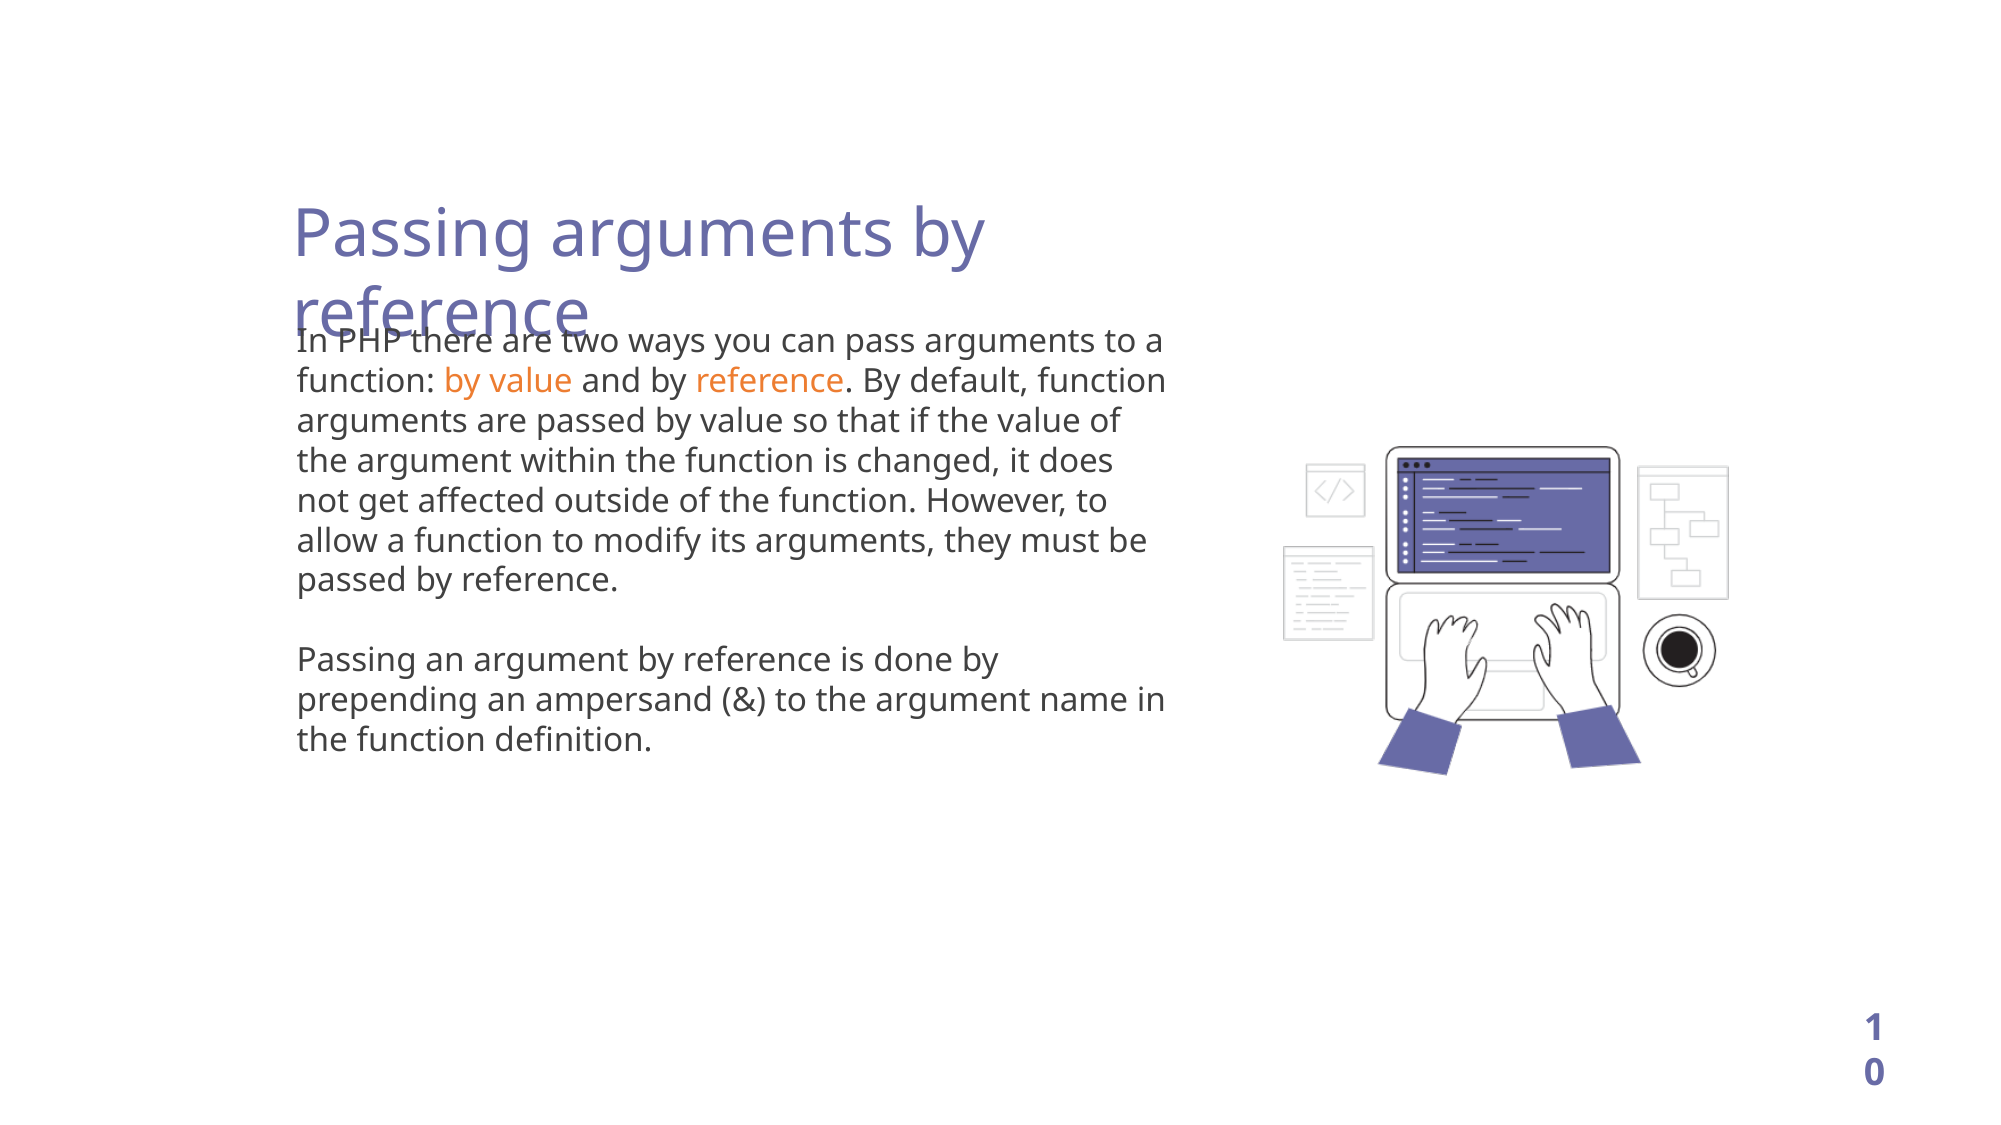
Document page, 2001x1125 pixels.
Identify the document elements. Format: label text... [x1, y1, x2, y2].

text_box In PHP there are two ways you can pass arguments to a function: by value and by reference. By default, function arguments are passed by value so that if the value of the argument within the function is changed, it does not get affected outside of the function. However, to allow a function to modify its arguments, they must be passed by reference. Passing an argument by reference is done by prepending an ampersand (&) to the argument name in the function definition. [281, 311, 1191, 766]
picture [1222, 327, 1790, 895]
text_box Passing arguments by reference [277, 182, 1301, 357]
text_box 10 [1849, 995, 1922, 1101]
